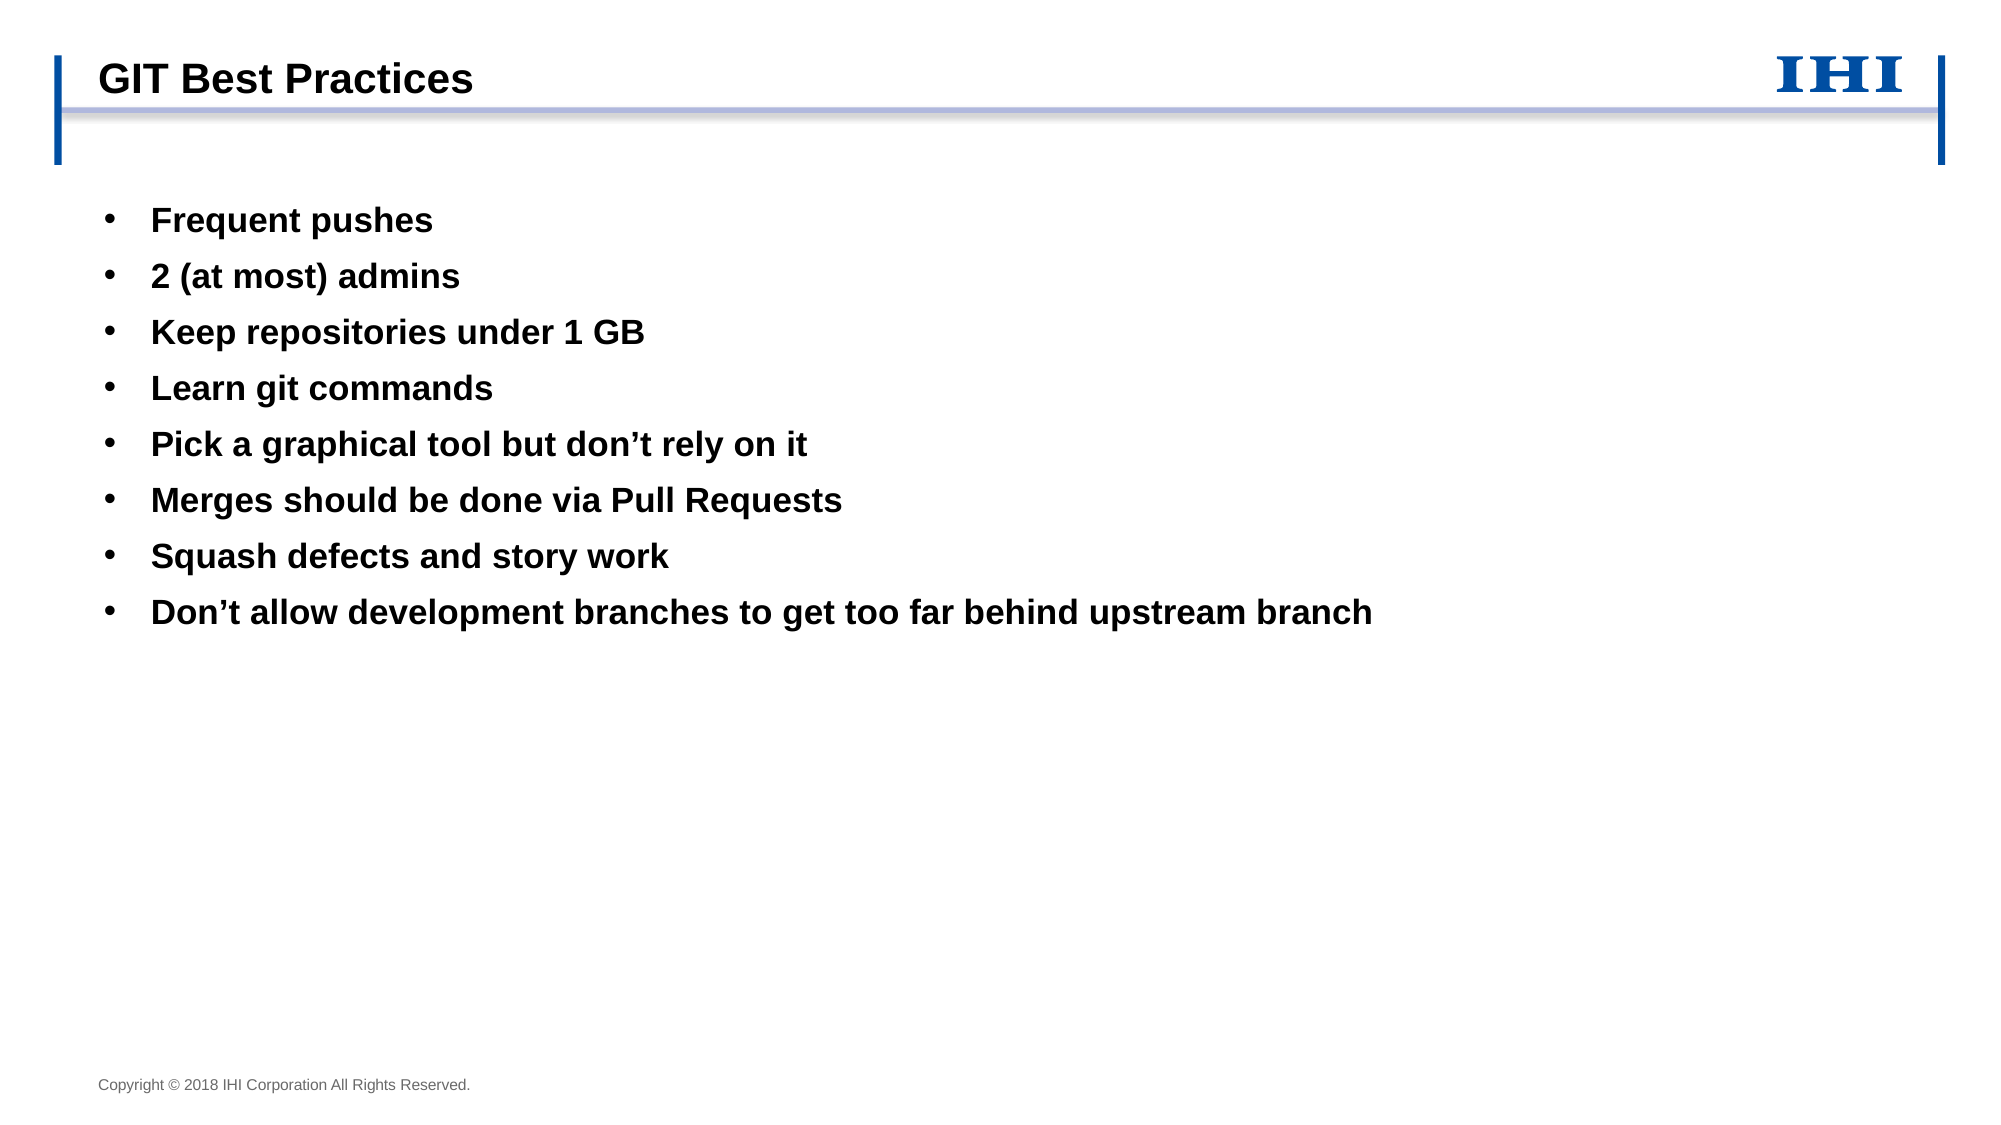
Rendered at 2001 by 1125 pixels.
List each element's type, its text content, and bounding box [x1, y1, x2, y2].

title GIT Best Practices [98, 50, 1730, 103]
list Frequent pushes 2 (at most) admins Keep repositories under 1 GB Learn git commands Pick a graphical tool but don’t rely on it Merges should be done via Pull Requests Squash defects and story work Don’t allow development branches to get too far behind upstream branch [103, 189, 1908, 1024]
footer Copyright © 2018 IHI Corporation All Rights Reserved. [98, 1067, 608, 1101]
